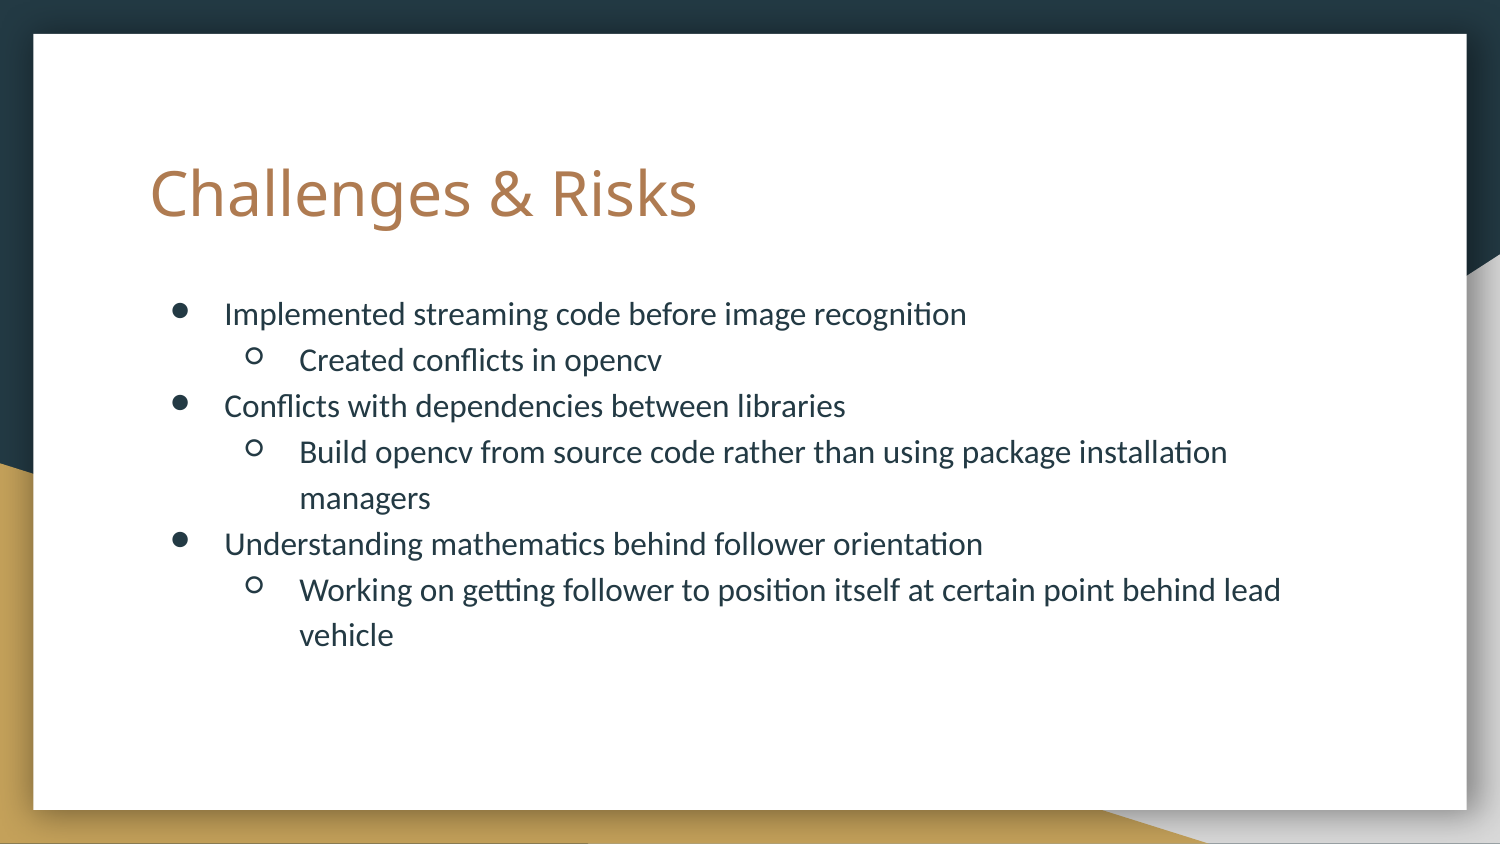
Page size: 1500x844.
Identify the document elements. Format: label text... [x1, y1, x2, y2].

title Challenges & Risks [134, 138, 1366, 271]
list Implemented streaming code before image recognition Created conflicts in opencv Conflicts with dependencies between libraries Build opencv from source code rather than using package installation managers Understanding mathematics behind follower orientation Working on getting follower to position itself at certain point behind lead vehicle [134, 271, 1366, 729]
